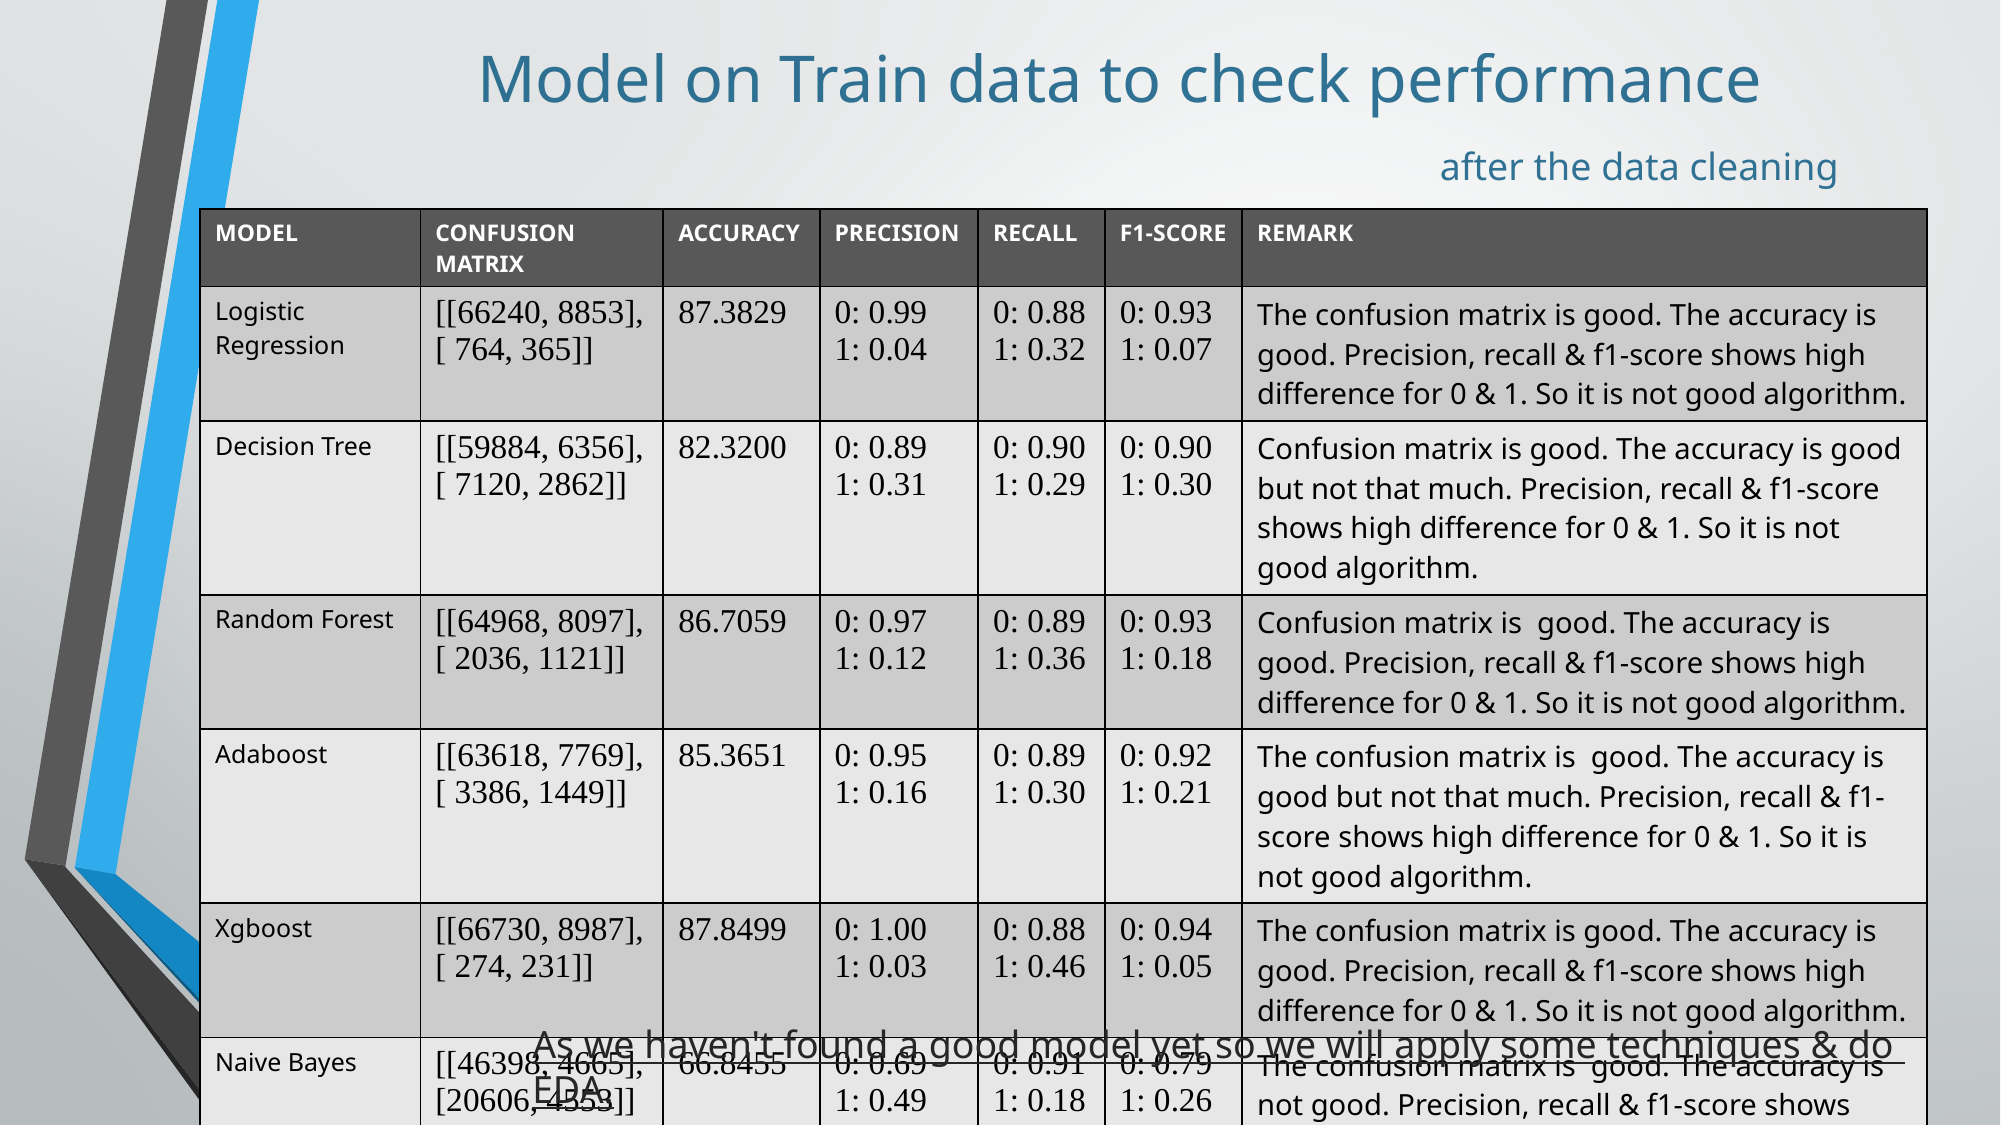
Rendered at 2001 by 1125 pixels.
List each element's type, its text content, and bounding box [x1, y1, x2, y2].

table_cell The confusion matrix is good. The accuracy is good. Precision, recall & f1-score shows high difference for 0 & 1. So it is not good algorithm. [1243, 287, 1926, 420]
table_cell Random Forest [201, 596, 420, 728]
table_header ACCURACY [664, 210, 819, 286]
text_box As we haven't found a good model yet so we will apply some techniques & do EDA. [517, 1013, 1950, 1125]
table_cell [[64968, 8097], [ 2036, 1121]] [421, 596, 662, 728]
table_cell 0: 0.93 1: 0.18 [1106, 596, 1241, 728]
table_cell 0: 0.90 1: 0.29 [979, 422, 1104, 594]
title Model on Train data to check performance after the data cleaning [298, 29, 1942, 247]
table_cell 0: 0.93 1: 0.07 [1106, 287, 1241, 420]
table_header MODEL [201, 210, 420, 286]
table_cell 87.3829 [664, 287, 819, 420]
table_cell Adaboost [201, 730, 420, 902]
table_cell 87.8499 [664, 904, 819, 1013]
table_cell 0: 0.89 1: 0.36 [979, 596, 1104, 728]
table_cell The confusion matrix is good. The accuracy is good. Precision, recall & f1-score shows high difference for 0 & 1. So it is not good algorithm. [1243, 904, 1926, 1013]
table_cell [[63618, 7769], [ 3386, 1449]] [421, 730, 662, 902]
table_cell 0: 0.94 1: 0.05 [1106, 904, 1241, 1013]
table_cell Xgboost [201, 904, 420, 1037]
table_cell Confusion matrix is good. The accuracy is good but not that much. Precision, recall & f1-score shows high difference for 0 & 1. So it is not good algorithm. [1243, 422, 1926, 594]
table_header CONFUSION MATRIX [421, 210, 662, 286]
table_cell Decision Tree [201, 422, 420, 594]
table_cell 0: 0.97 1: 0.12 [821, 596, 977, 728]
table_cell [[66730, 8987], [ 274, 231]] [421, 904, 662, 1037]
table_header PRECISION [821, 210, 977, 286]
table_cell 0: 0.88 1: 0.32 [979, 287, 1104, 420]
table_cell 82.3200 [664, 422, 819, 594]
table_cell [[59884, 6356], [ 7120, 2862]] [421, 422, 662, 594]
table_cell 0: 0.99 1: 0.04 [821, 287, 977, 420]
table_cell Naive Bayes [201, 1038, 420, 1125]
table_cell Logistic Regression [201, 287, 420, 420]
table_cell 85.3651 [664, 730, 819, 902]
table_cell 0: 0.88 1: 0.46 [979, 904, 1104, 1013]
table_cell The confusion matrix is good. The accuracy is good but not that much. Precision, recall & f1-score shows high difference for 0 & 1. So it is not good algorithm. [1243, 730, 1926, 902]
table_header F1-SCORE [1106, 210, 1241, 286]
table_cell 0: 0.89 1: 0.31 [821, 422, 977, 594]
table_cell [[66240, 8853], [ 764, 365]] [421, 287, 662, 420]
table_cell 0: 0.89 1: 0.30 [979, 730, 1104, 902]
table_cell 86.7059 [664, 596, 819, 728]
table_header REMARK [1243, 210, 1926, 286]
table_cell Confusion matrix is good. The accuracy is good. Precision, recall & f1-score shows high difference for 0 & 1. So it is not good algorithm. [1243, 596, 1926, 728]
table_header RECALL [979, 210, 1104, 286]
table_cell 0: 0.92 1: 0.21 [1106, 730, 1241, 902]
table_cell 0: 0.90 1: 0.30 [1106, 422, 1241, 594]
table_cell 0: 1.00 1: 0.03 [821, 904, 977, 1013]
table_cell 0: 0.95 1: 0.16 [821, 730, 977, 902]
table_cell [[46398, 4665], [20606, 4553]] [421, 1038, 517, 1125]
